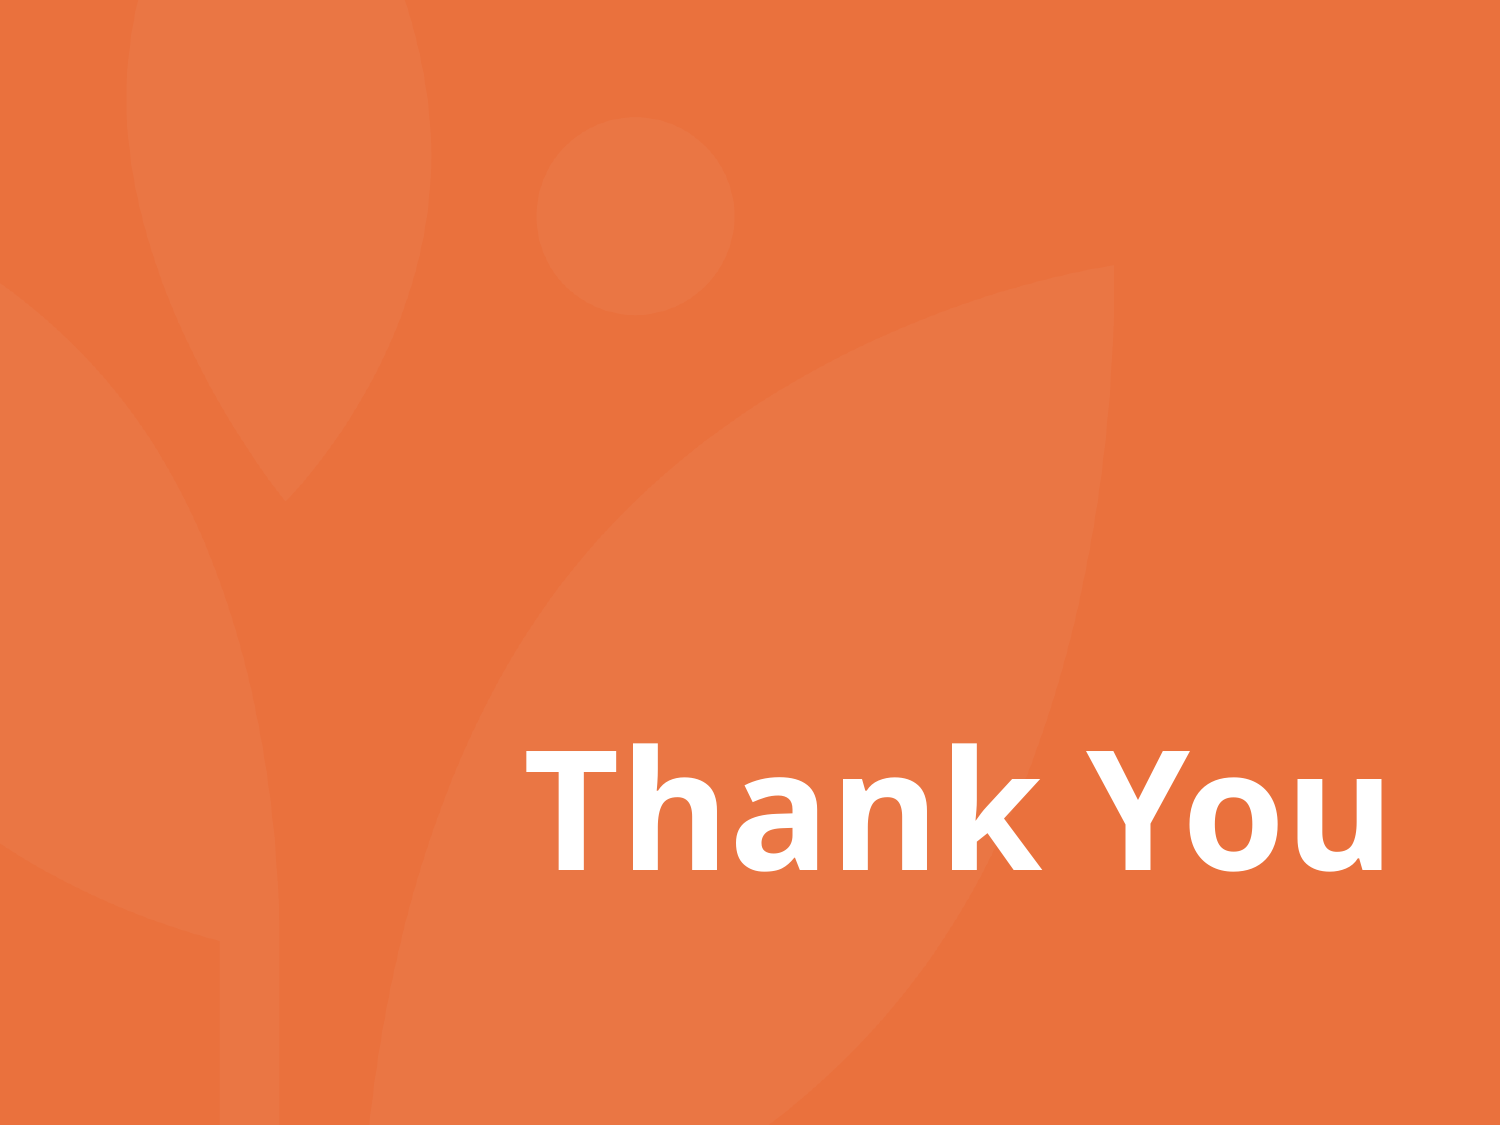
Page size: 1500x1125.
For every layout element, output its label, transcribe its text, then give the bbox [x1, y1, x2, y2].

title Thank You [463, 683, 1396, 925]
